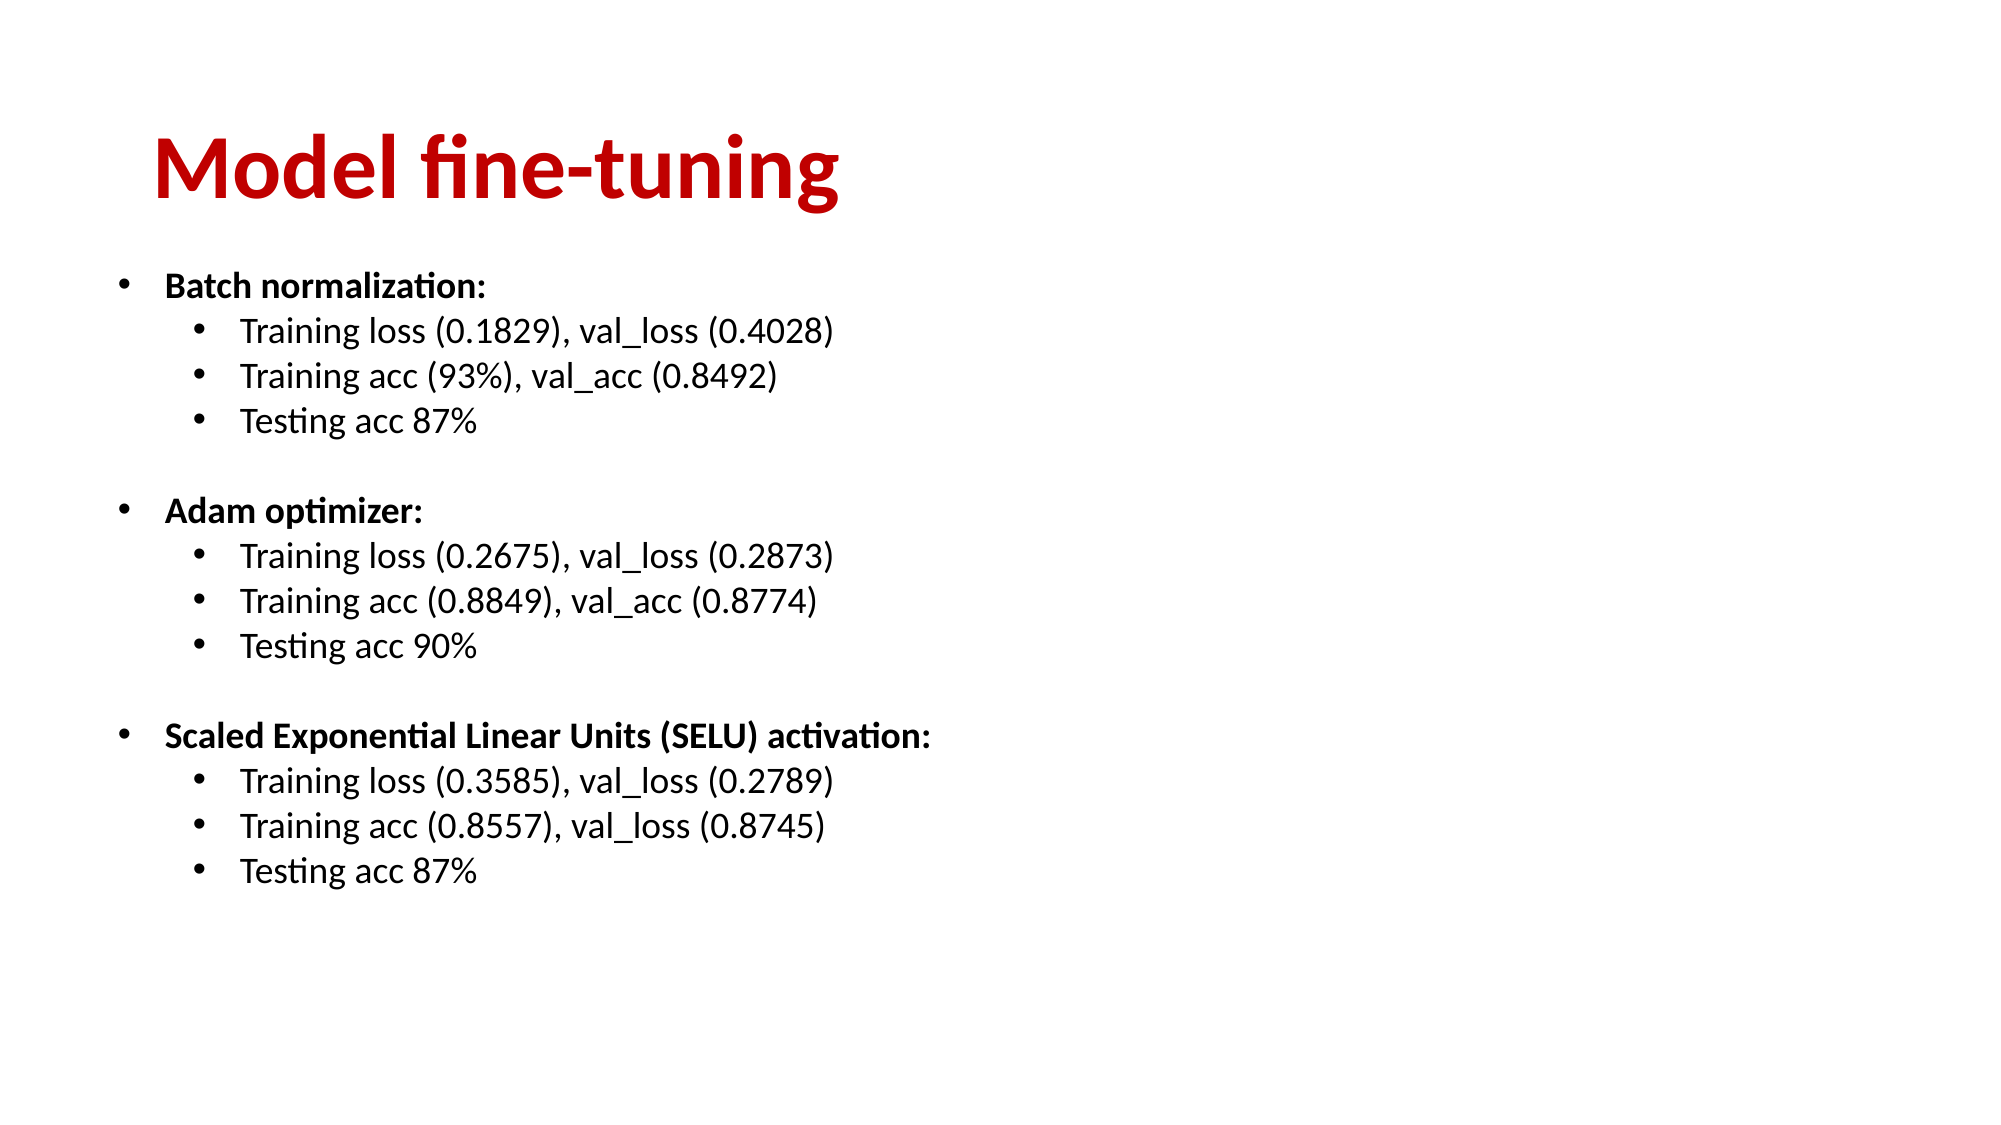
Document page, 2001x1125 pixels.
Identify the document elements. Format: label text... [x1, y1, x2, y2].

text_box Batch normalization: Training loss (0.1829), val_loss (0.4028) Training acc (93%), val_acc (0.8492) Testing acc 87% Adam optimizer: Training loss (0.2675), val_loss (0.2873) Training acc (0.8849), val_acc (0.8774) Testing acc 90% Scaled Exponential Linear Units (SELU) activation: Training loss (0.3585), val_loss (0.2789) Training acc (0.8557), val_loss (0.8745) Testing acc 87% [103, 253, 1906, 943]
title Model fine-tuning [137, 59, 1863, 253]
